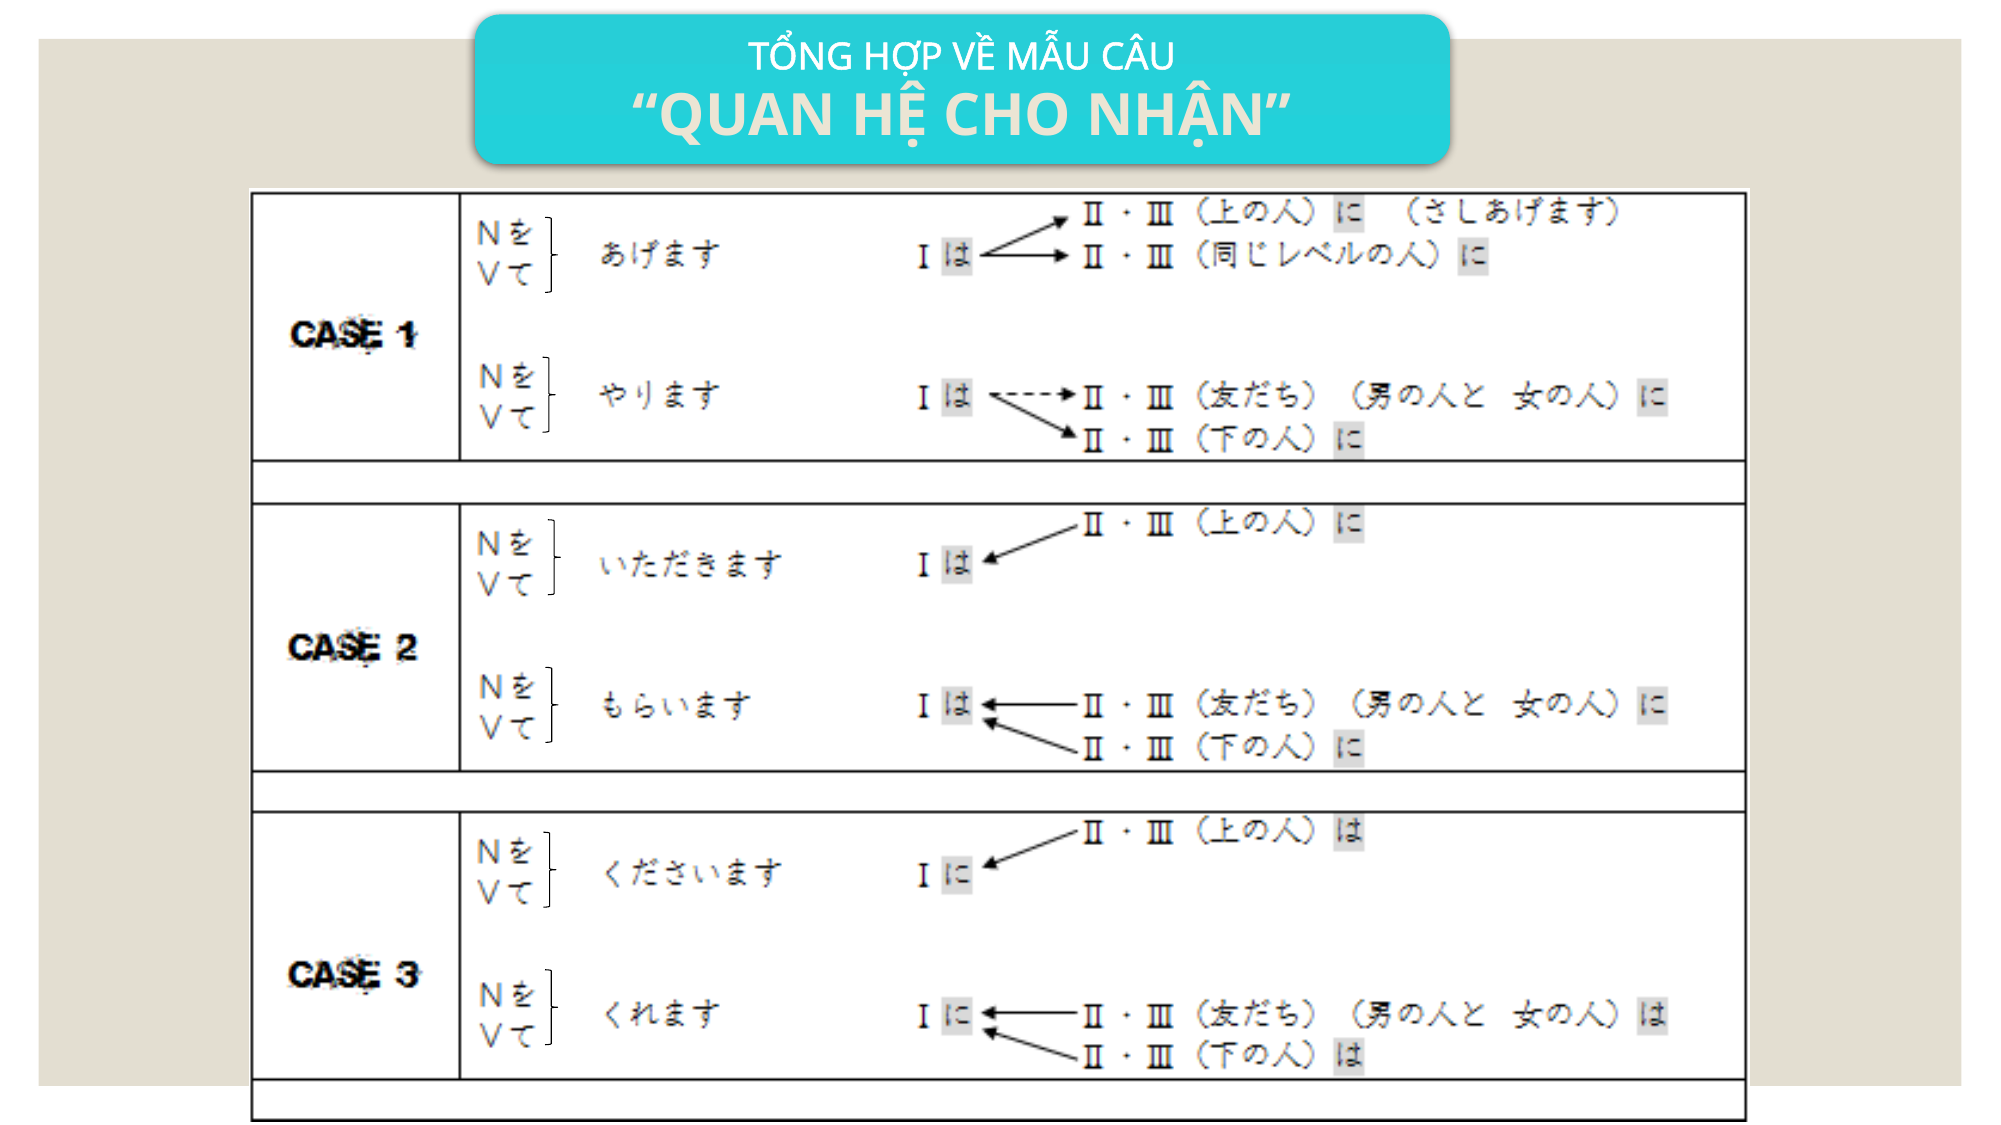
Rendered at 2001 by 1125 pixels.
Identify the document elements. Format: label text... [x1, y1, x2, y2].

picture [249, 188, 1750, 1123]
text_box TỔNG HỢP VỀ MẪU CÂU “QUAN HỆ CHO NHẬN” [474, 14, 1450, 165]
